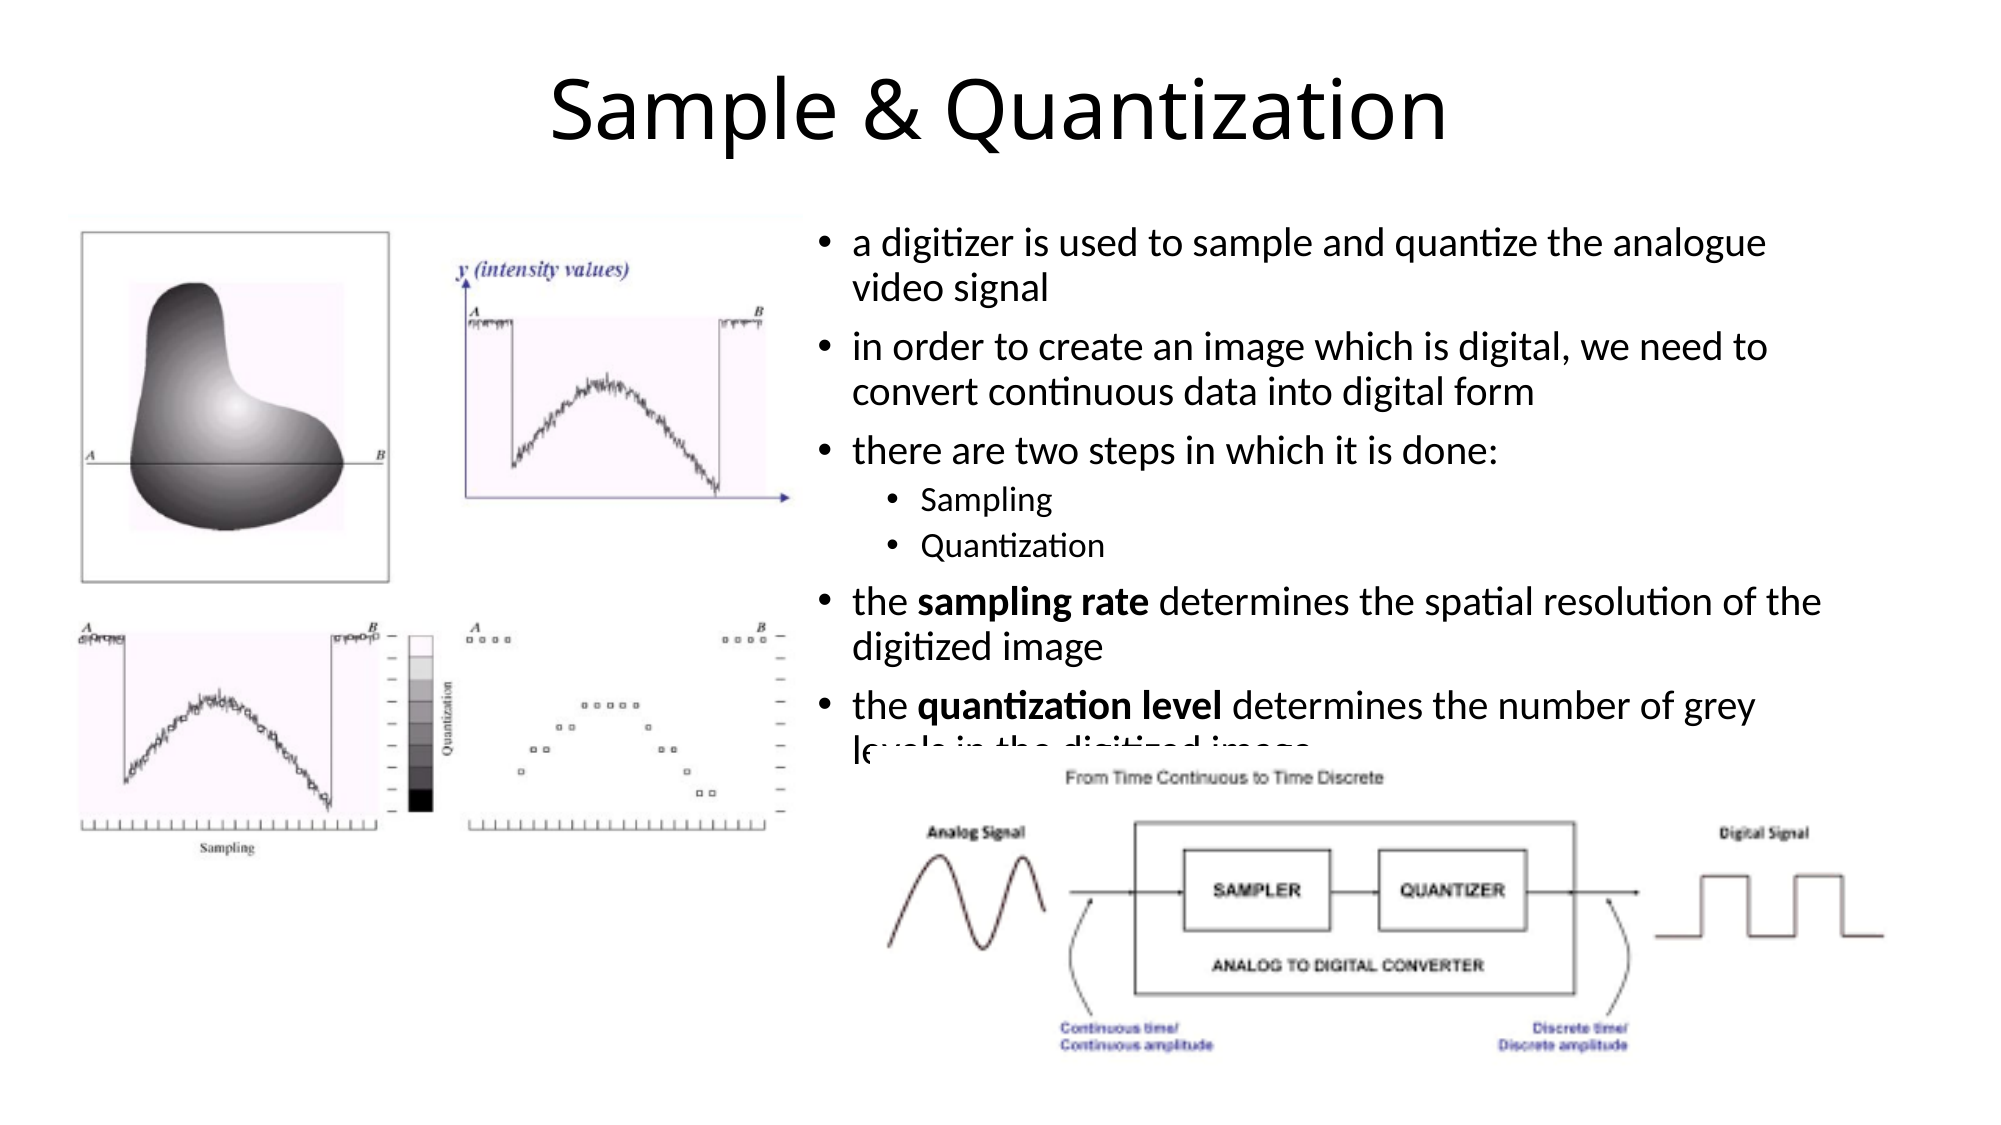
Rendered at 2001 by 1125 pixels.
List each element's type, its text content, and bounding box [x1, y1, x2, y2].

list a digitizer is used to sample and quantize the analogue video signal in order to create an image which is digital, we need to convert continuous data into digital form there are two steps in which it is done: Sampling Quantization the sampling rate determines the spatial resolution of the digitized image the quantization level determines the number of grey levels in the digitized image [803, 213, 1863, 786]
picture [68, 213, 803, 864]
title Sample & Quantization [137, 59, 1863, 166]
picture [870, 746, 1895, 1077]
